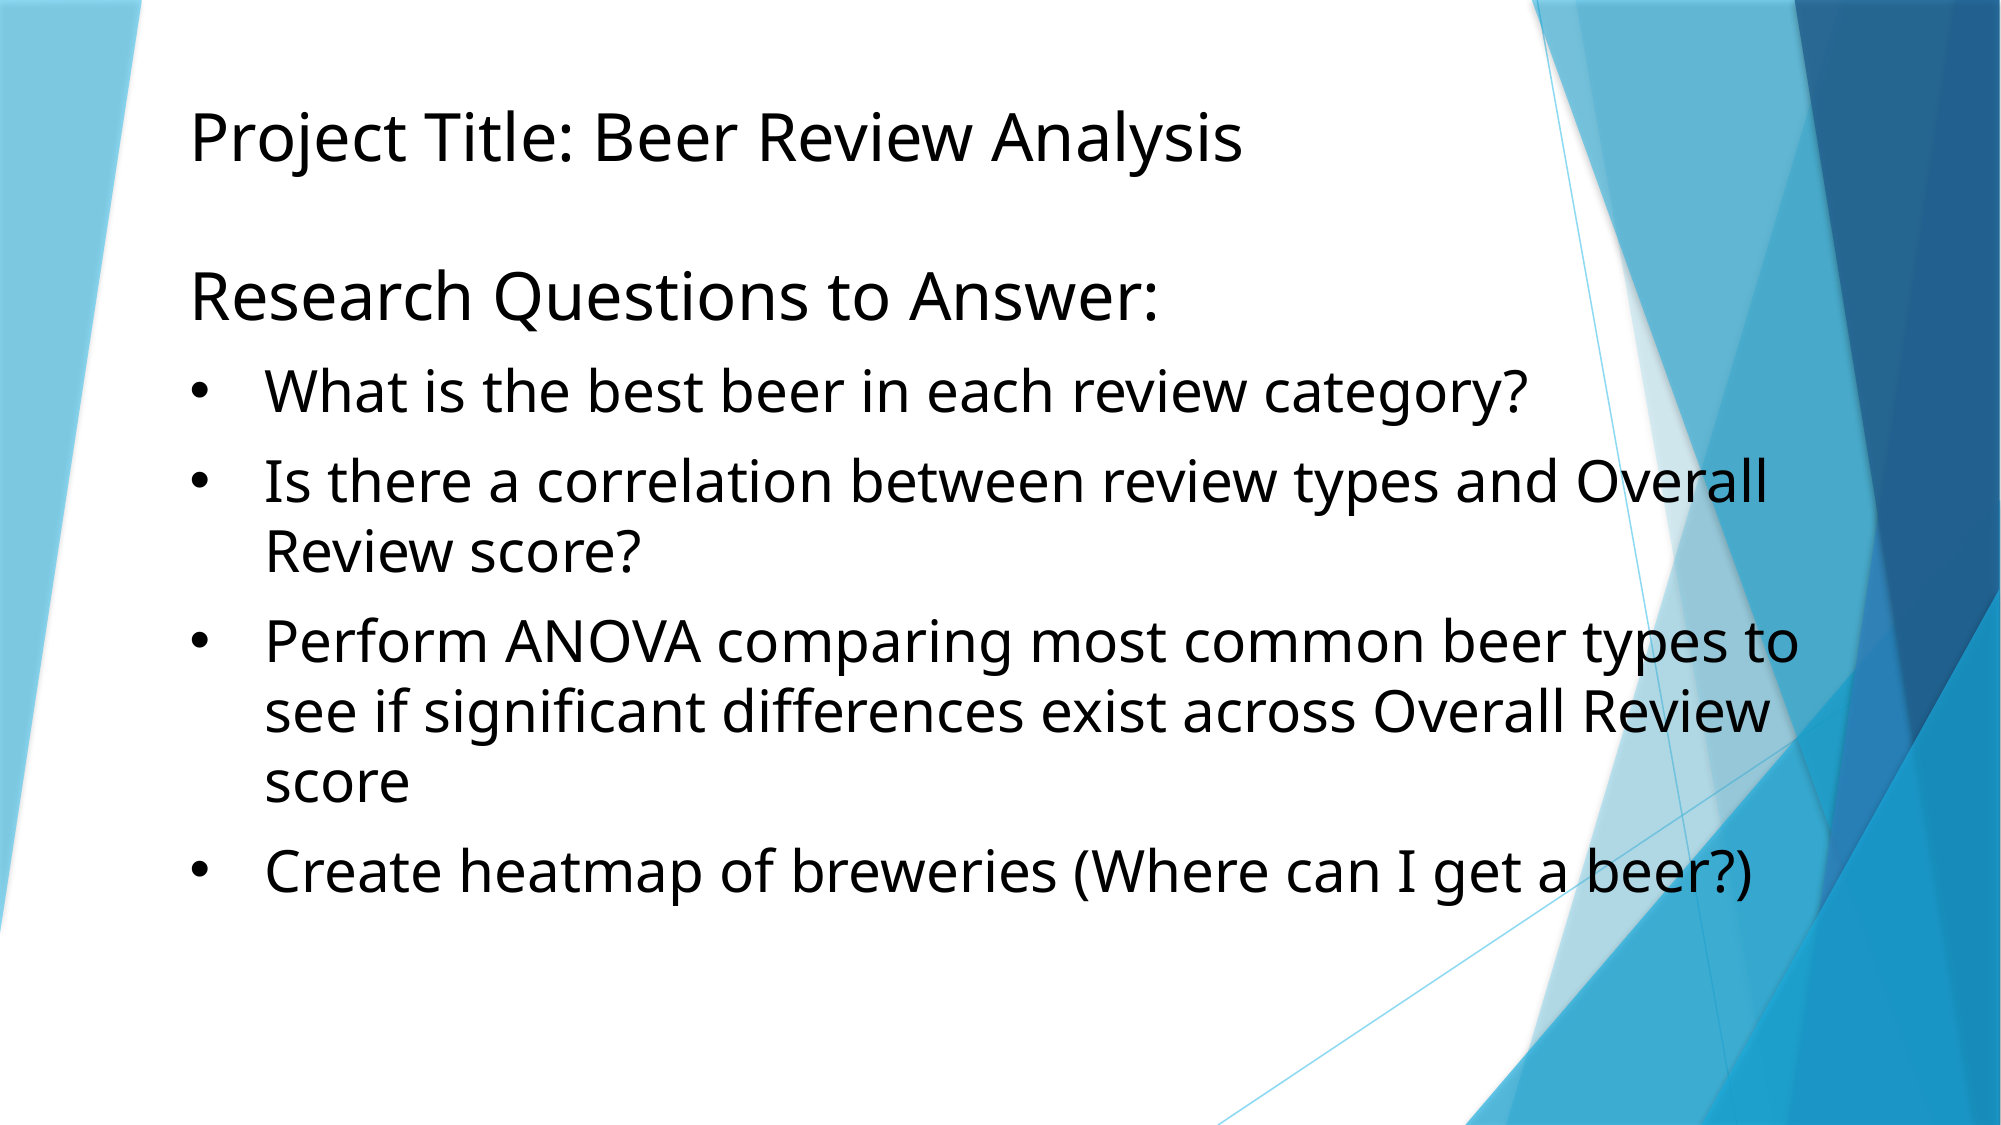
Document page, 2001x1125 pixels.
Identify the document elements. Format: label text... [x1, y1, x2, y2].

text_box Project Title: Beer Review Analysis Research Questions to Answer: What is the best beer in each review category? Is there a correlation between review types and Overall Review score? Perform ANOVA comparing most common beer types to see if significant differences exist across Overall Review score Create heatmap of breweries (Where can I get a beer?) [174, 86, 1830, 912]
